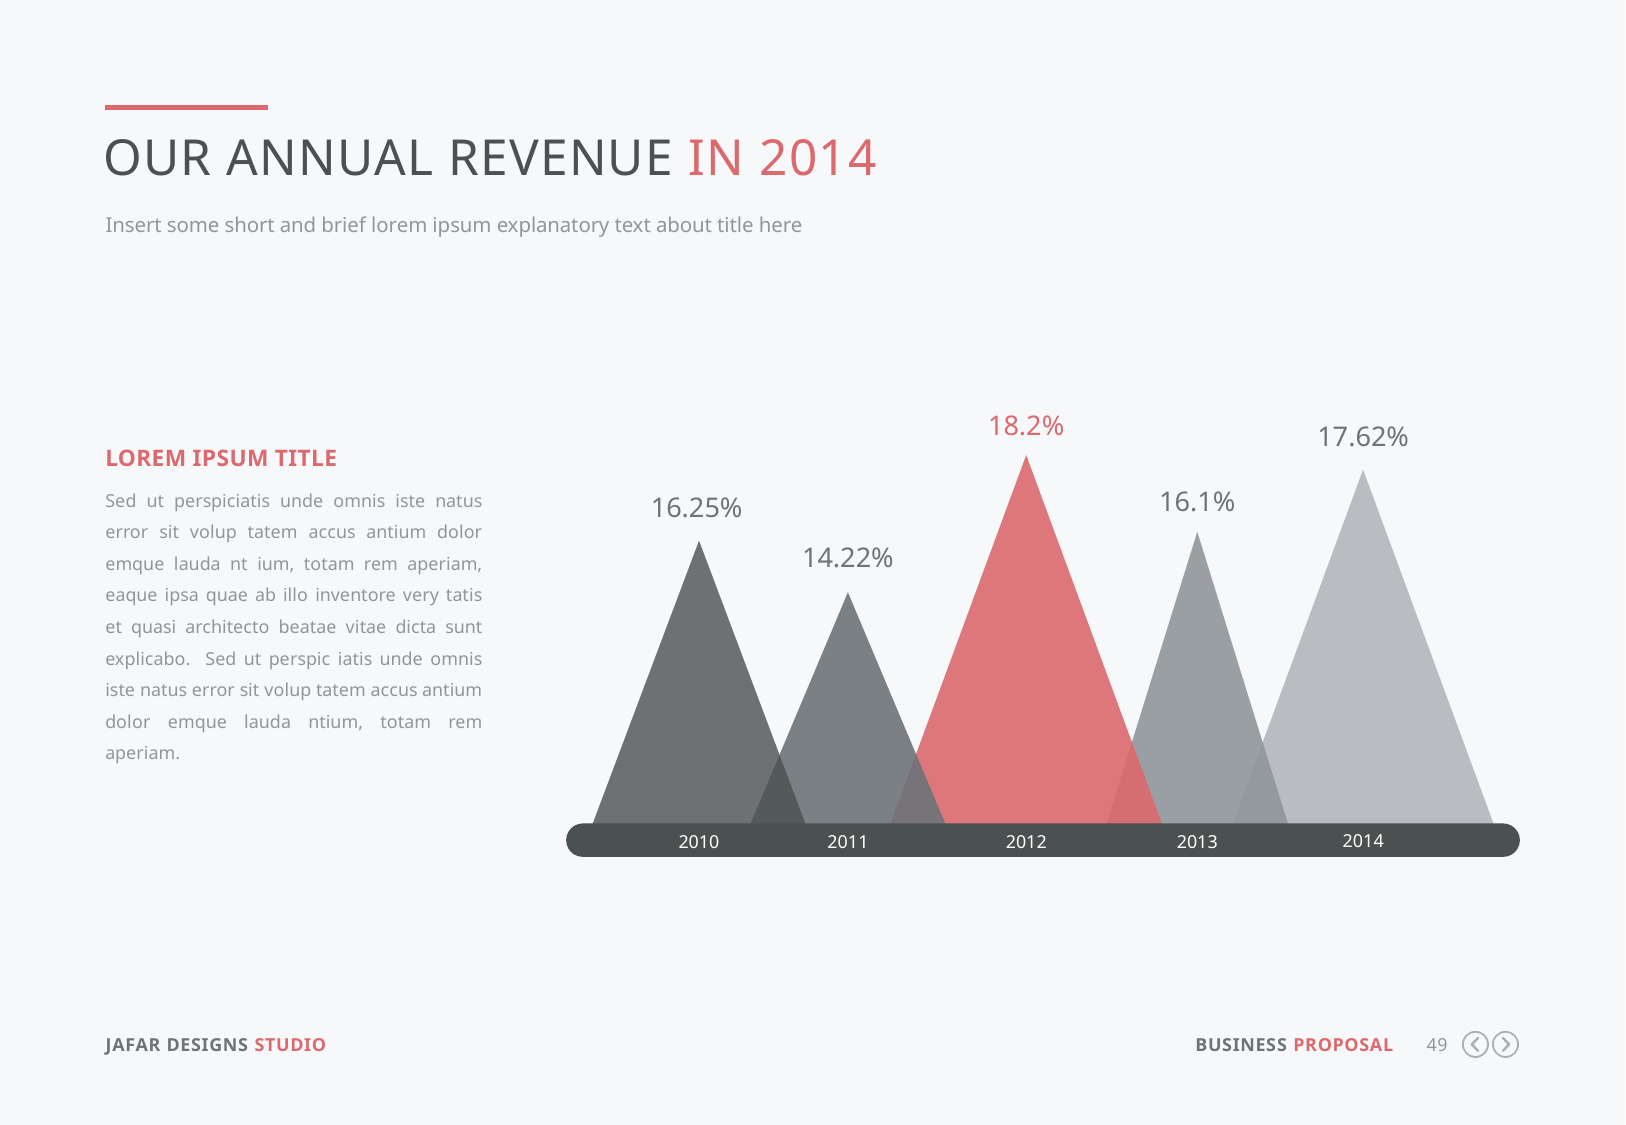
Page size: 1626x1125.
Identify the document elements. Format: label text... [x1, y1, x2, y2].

text_box 2011 [781, 830, 915, 852]
text_box 17.62% [1296, 418, 1430, 452]
text_box 2012 [959, 830, 1093, 852]
text_box 2010 [632, 830, 766, 852]
text_box [780, 592, 945, 822]
text_box 2013 [1131, 830, 1264, 852]
list Our Annual Revenue in 2014 [103, 125, 1518, 187]
text_box Lorem Ipsum Title [105, 432, 484, 472]
text_box Sed ut perspiciatis unde omnis iste natus error sit volup tatem accus antium dolor emque lauda nt ium, totam rem aperiam, eaque ipsa quae ab illo inventore very tatis et quasi architecto beatae vitae dicta sunt explicabo. Sed ut perspic iatis unde omnis iste natus error sit volup tatem accus antium dolor emque lauda ntium, totam rem aperiam. [105, 479, 484, 764]
text_box [1132, 531, 1288, 822]
text_box 18.2% [959, 408, 1093, 441]
text_box [565, 822, 1521, 858]
text_box 2014 [1296, 829, 1430, 852]
text_box [593, 540, 805, 822]
text_box [916, 455, 1162, 822]
list Insert some short and brief lorem ipsum explanatory text about title here [105, 209, 1519, 241]
text_box 14.22% [781, 540, 915, 574]
text_box 16.25% [630, 490, 764, 524]
text_box [1263, 469, 1493, 822]
text_box 16.1% [1131, 484, 1264, 517]
